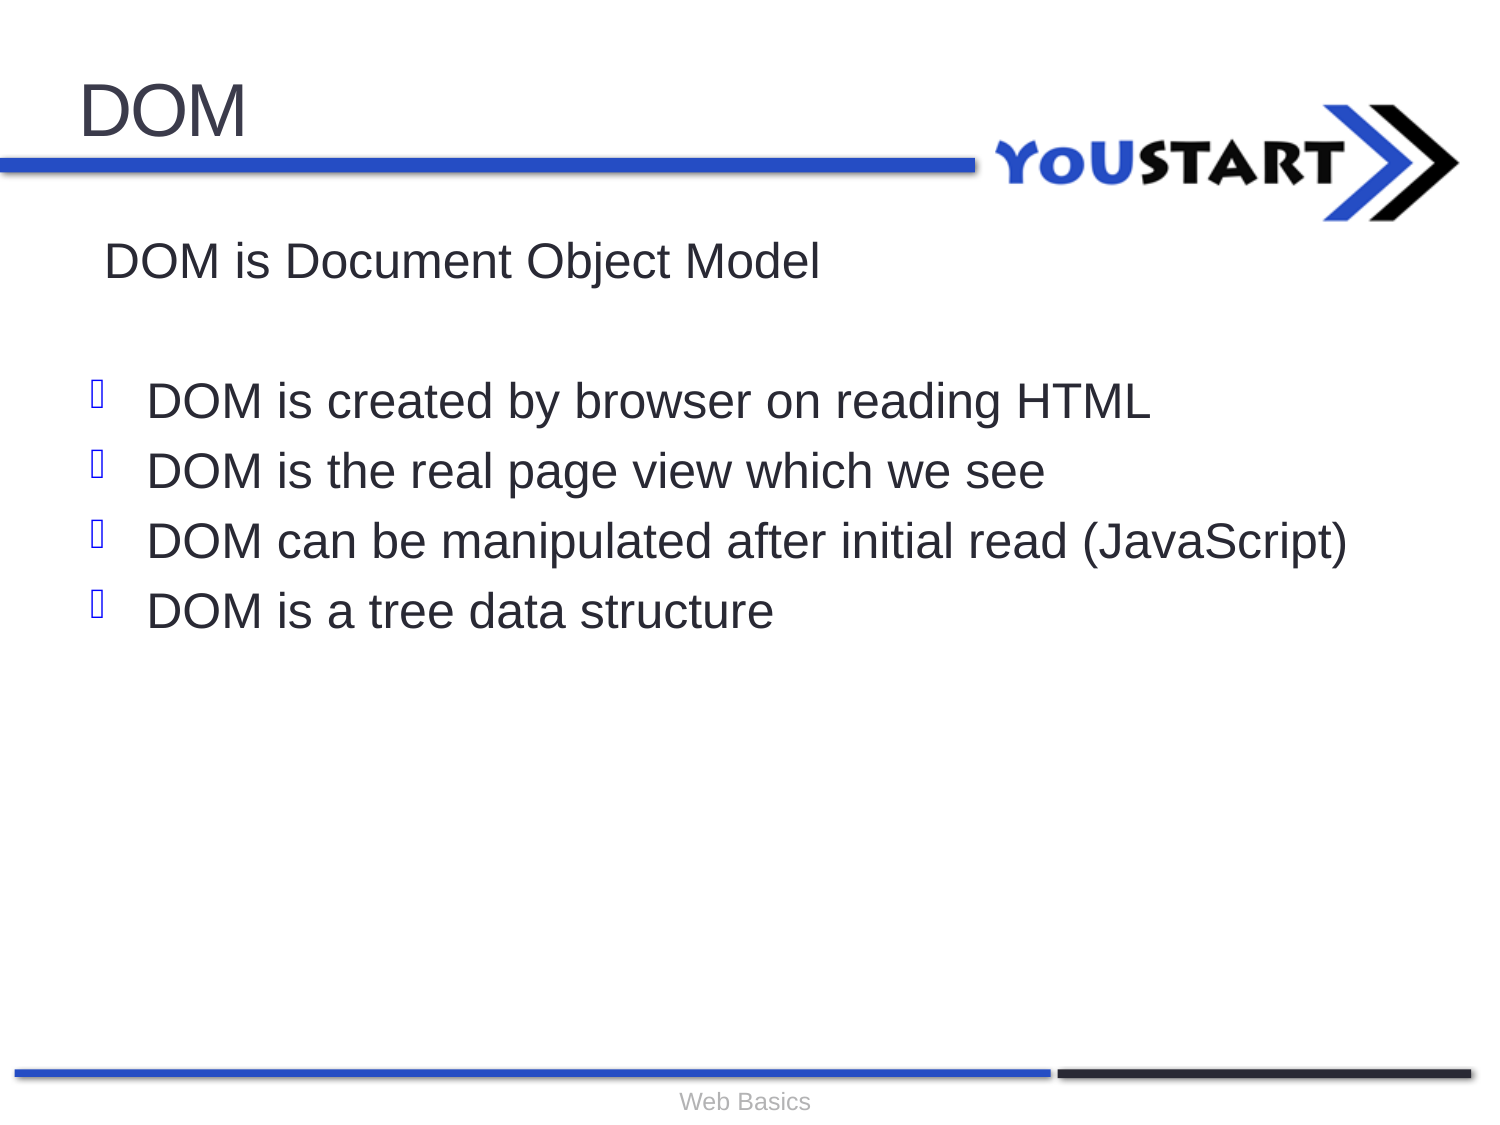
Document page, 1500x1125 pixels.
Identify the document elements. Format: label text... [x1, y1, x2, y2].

list DOM is Document Object Model DOM is created by browser on reading HTML DOM is the real page view which we see DOM can be manipulated after initial read (JavaScript) DOM is a tree data structure [75, 221, 1425, 969]
title DOM [63, 25, 1414, 189]
footer Web Basics [507, 1070, 983, 1125]
picture [995, 102, 1466, 225]
